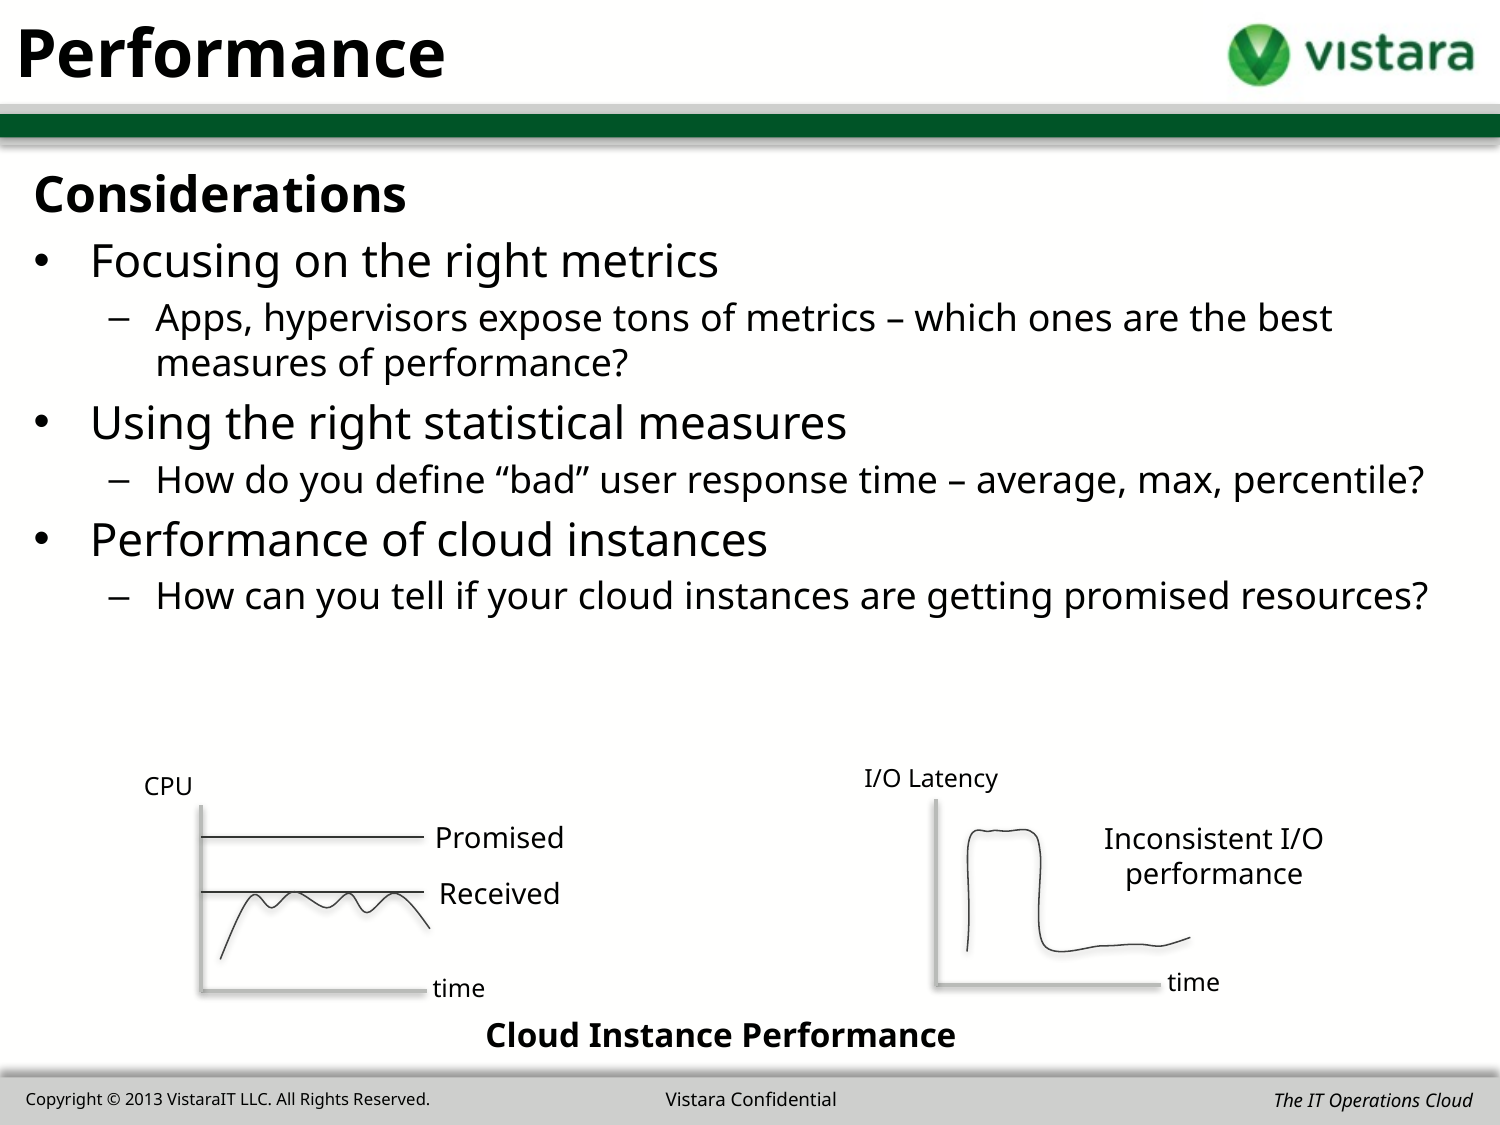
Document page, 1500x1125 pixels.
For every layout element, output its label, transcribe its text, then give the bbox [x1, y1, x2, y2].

list Considerations Focusing on the right metrics Apps, hypervisors expose tons of metrics – which ones are the best measures of performance? Using the right statistical measures How do you define “bad” user response time – average, max, percentile? Performance of cloud instances How can you tell if your cloud instances are getting promised resources? [18, 154, 1500, 565]
title Performance [0, 0, 1222, 106]
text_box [116, 755, 1364, 1063]
picture [1222, 0, 1500, 104]
